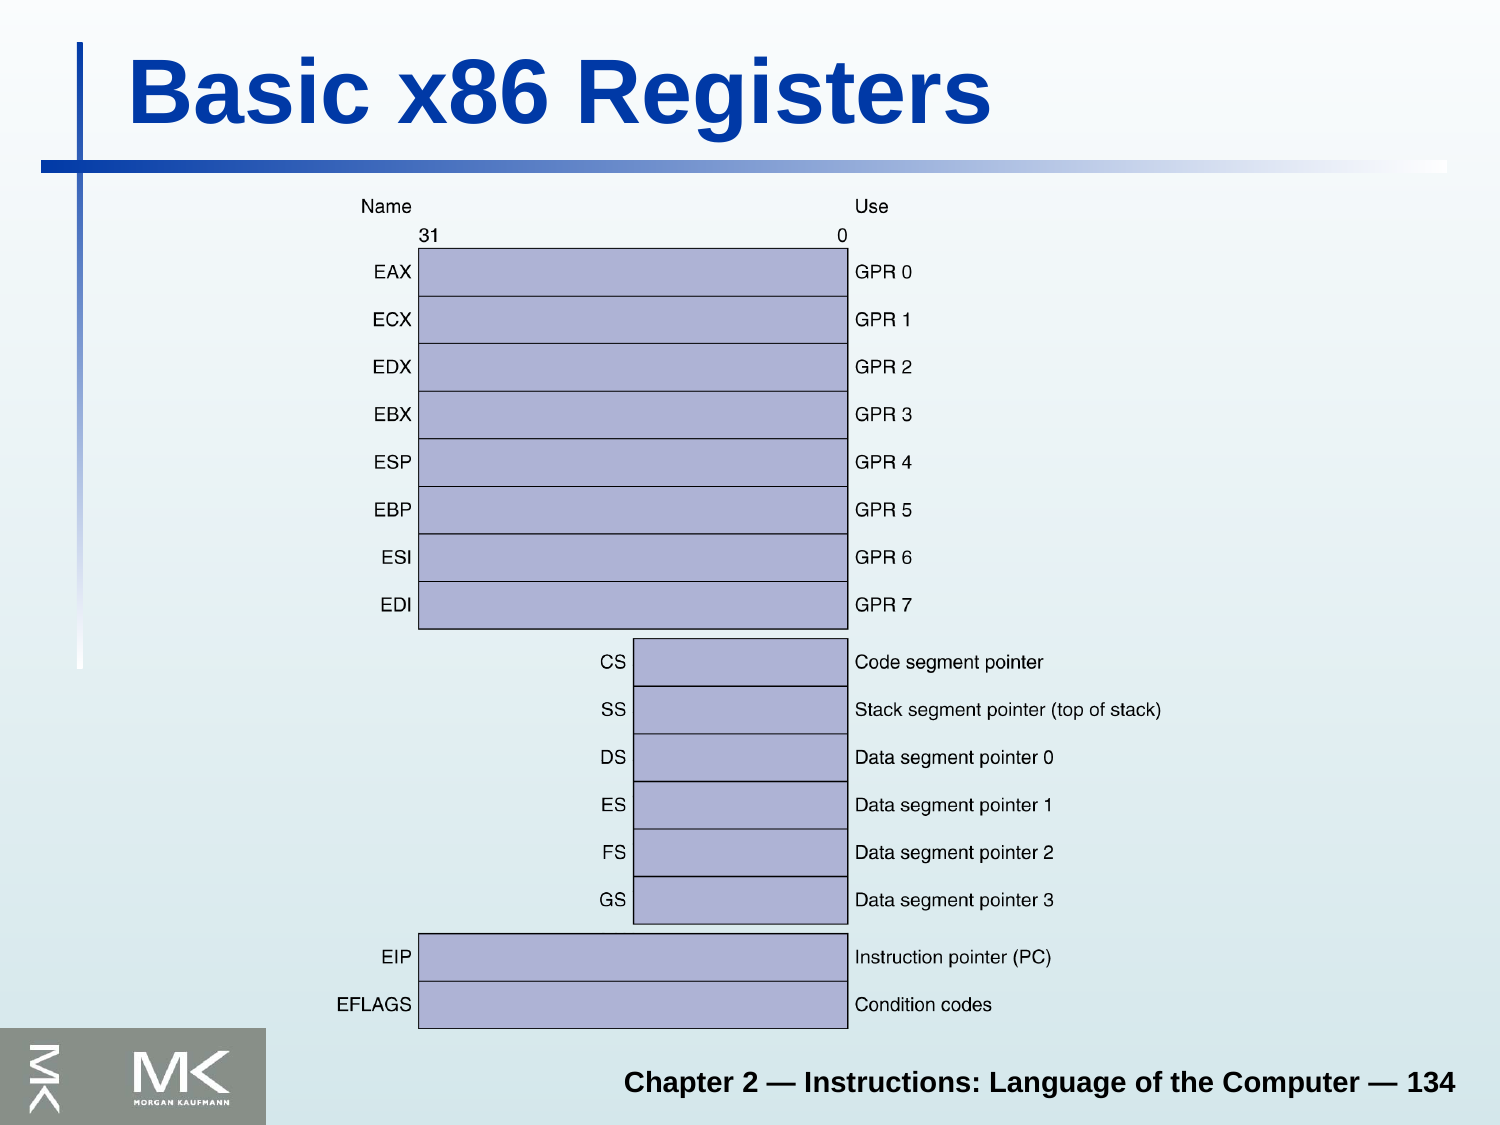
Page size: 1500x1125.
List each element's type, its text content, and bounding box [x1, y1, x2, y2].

footer Chapter 2 — Instructions: Language of the Computer — 134 [277, 1046, 1471, 1106]
title Basic x86 Registers [112, 23, 1468, 149]
picture [336, 196, 1161, 1029]
picture [0, 1028, 266, 1125]
